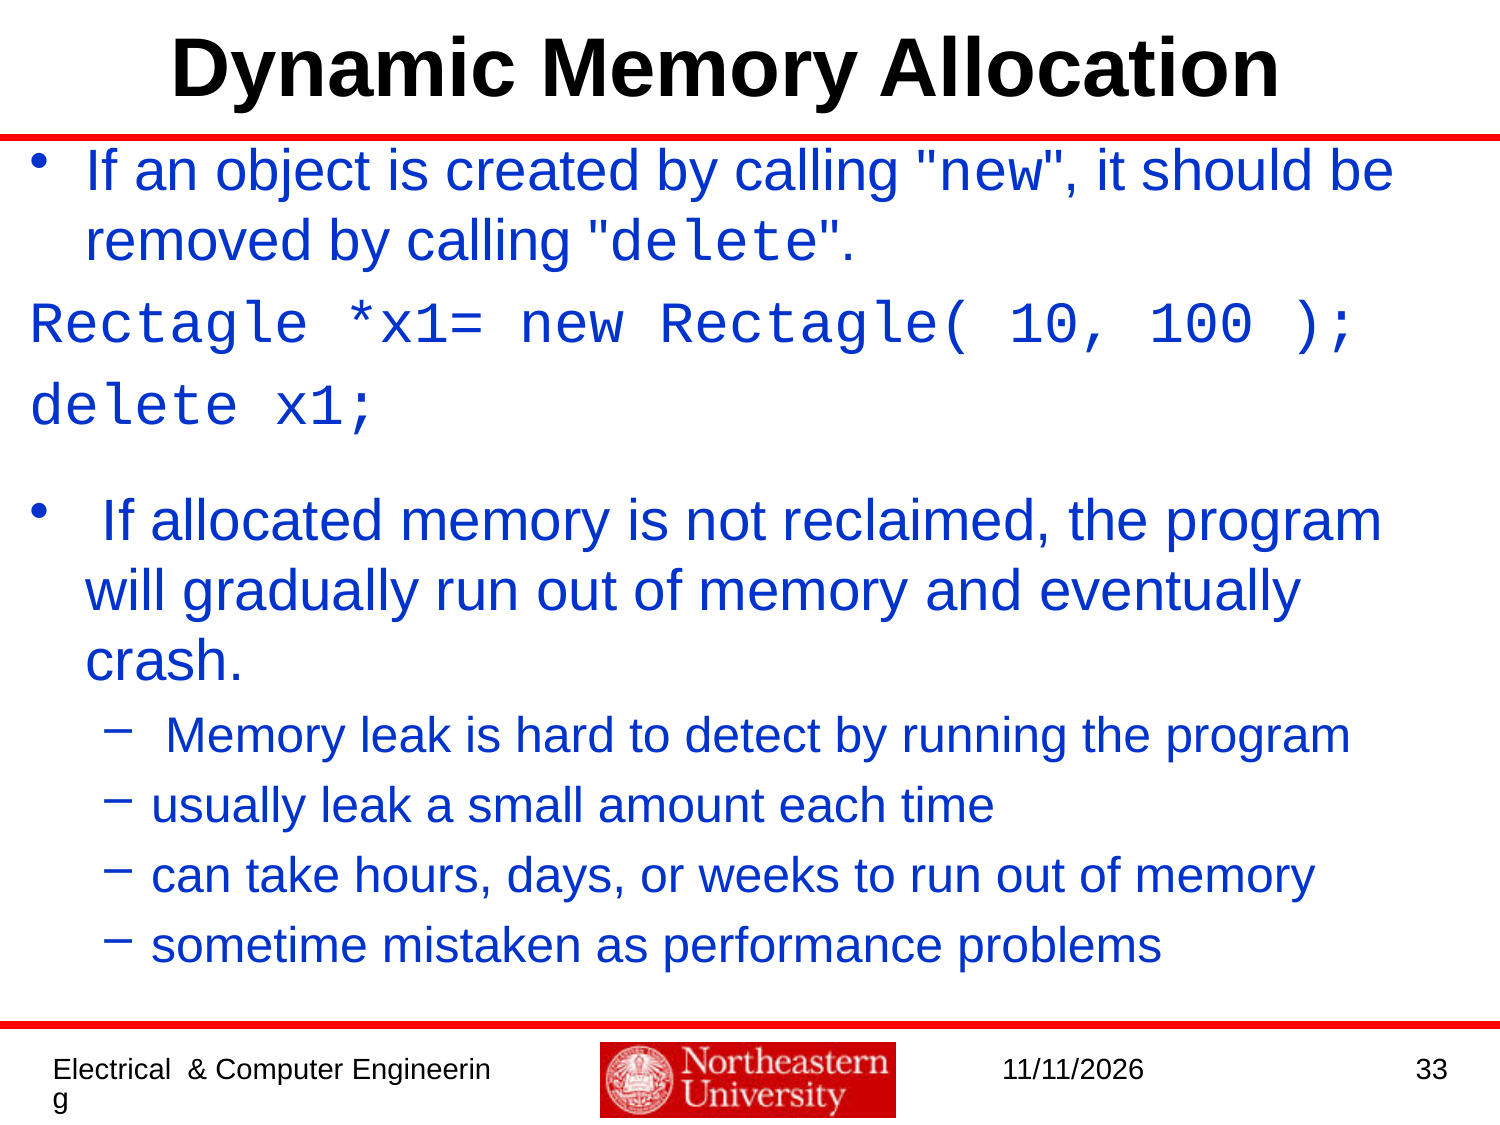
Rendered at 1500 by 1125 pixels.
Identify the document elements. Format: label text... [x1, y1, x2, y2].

slide_number 33 [1375, 1042, 1464, 1121]
title Dynamic Memory Allocation [12, 12, 1464, 114]
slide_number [986, 1042, 1338, 1121]
footer Electrical & Computer Engineering [37, 1042, 513, 1121]
picture [600, 1042, 896, 1118]
list If an object is created by calling "new", it should be removed by calling "delete". Rectagle *x1= new Rectagle( 10, 100 ); delete x1; If allocated memory is not reclaimed, the program will gradually run out of memory and eventually crash. Memory leak is hard to detect by running the program usually leak a small amount each time can take hours, days, or weeks to run out of memory sometime mistaken as performance problems [14, 124, 1465, 1026]
